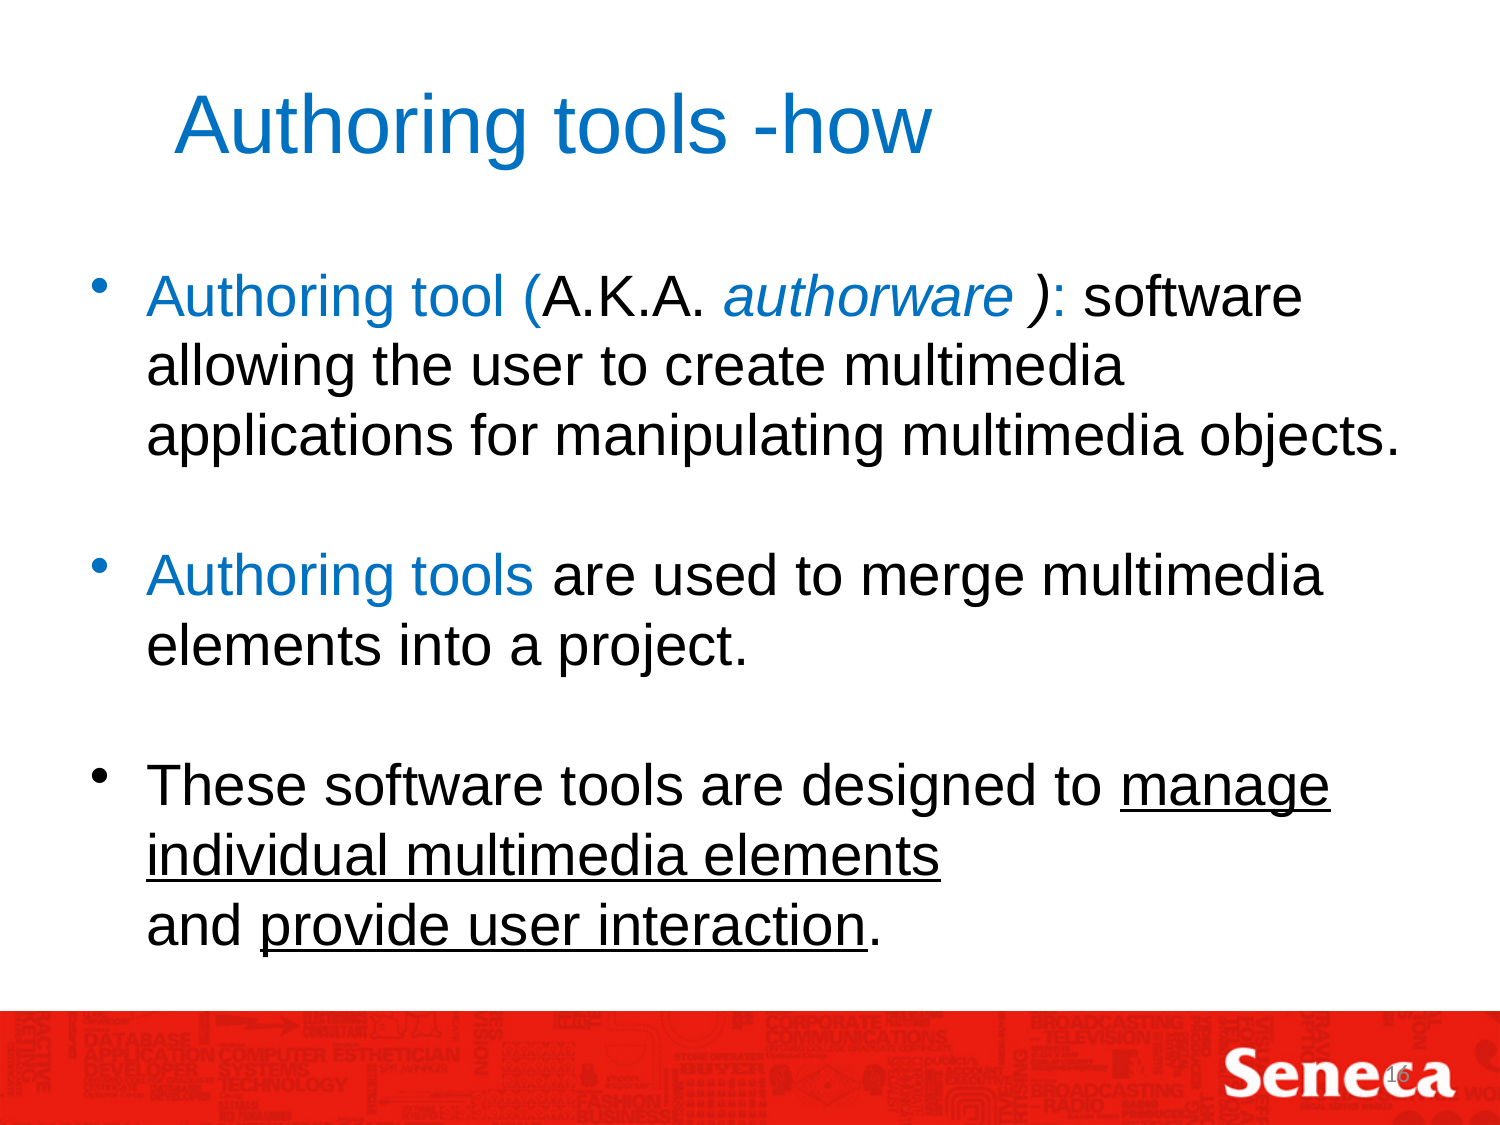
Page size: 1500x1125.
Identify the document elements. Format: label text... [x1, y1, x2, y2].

text_box Authoring tools -how [159, 66, 1472, 174]
slide_number 16 [1074, 1042, 1425, 1103]
text_box Authoring tool (A.K.A. authorware ): software allowing the user to create multimedia applications for manipulating multimedia objects. Authoring tools are used to merge multimedia elements into a project. These software tools are designed to manage individual multimedia elements and provide user interaction. [74, 249, 1425, 1063]
picture [0, 1011, 1500, 1125]
